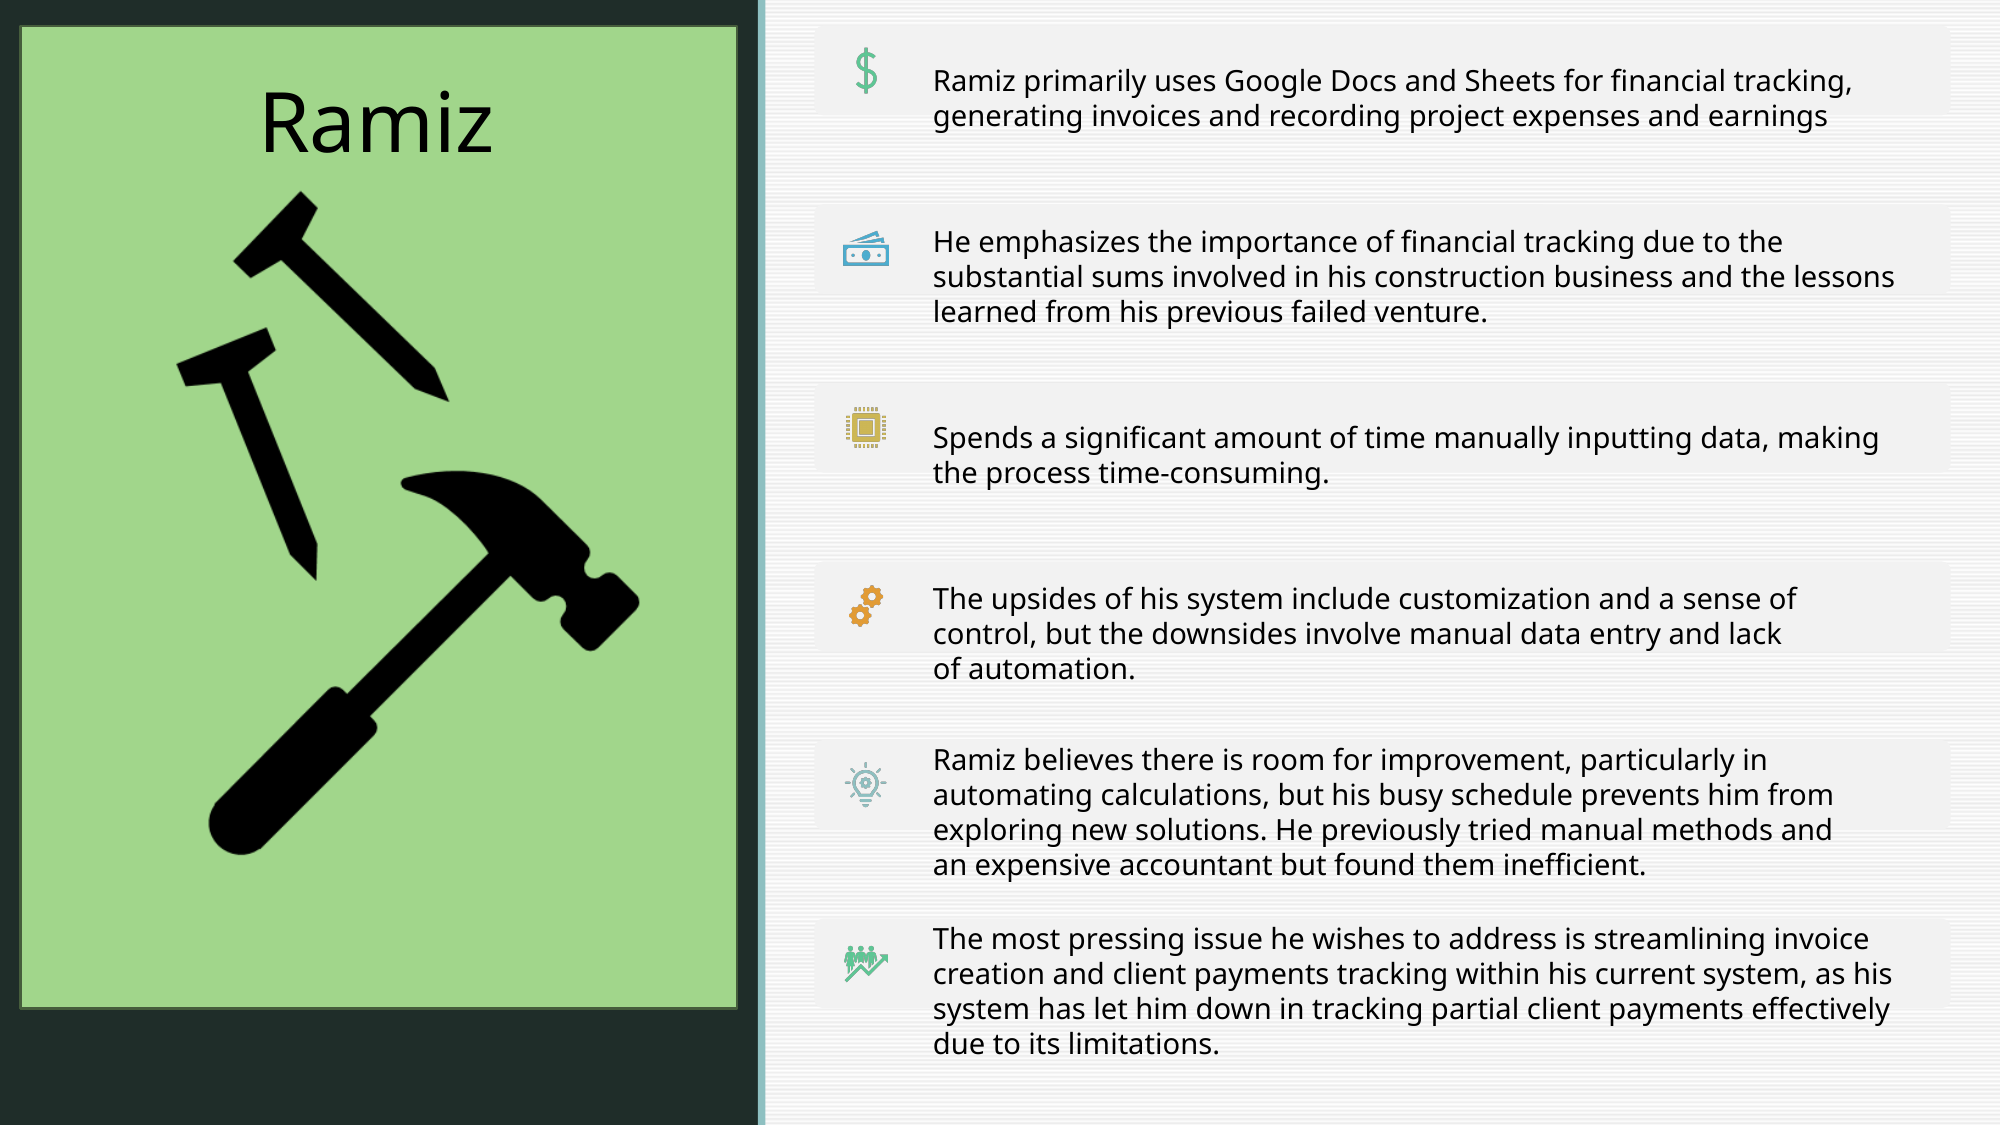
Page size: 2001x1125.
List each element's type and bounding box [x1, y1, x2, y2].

list [814, 24, 1951, 1063]
picture [0, 0, 2000, 1125]
